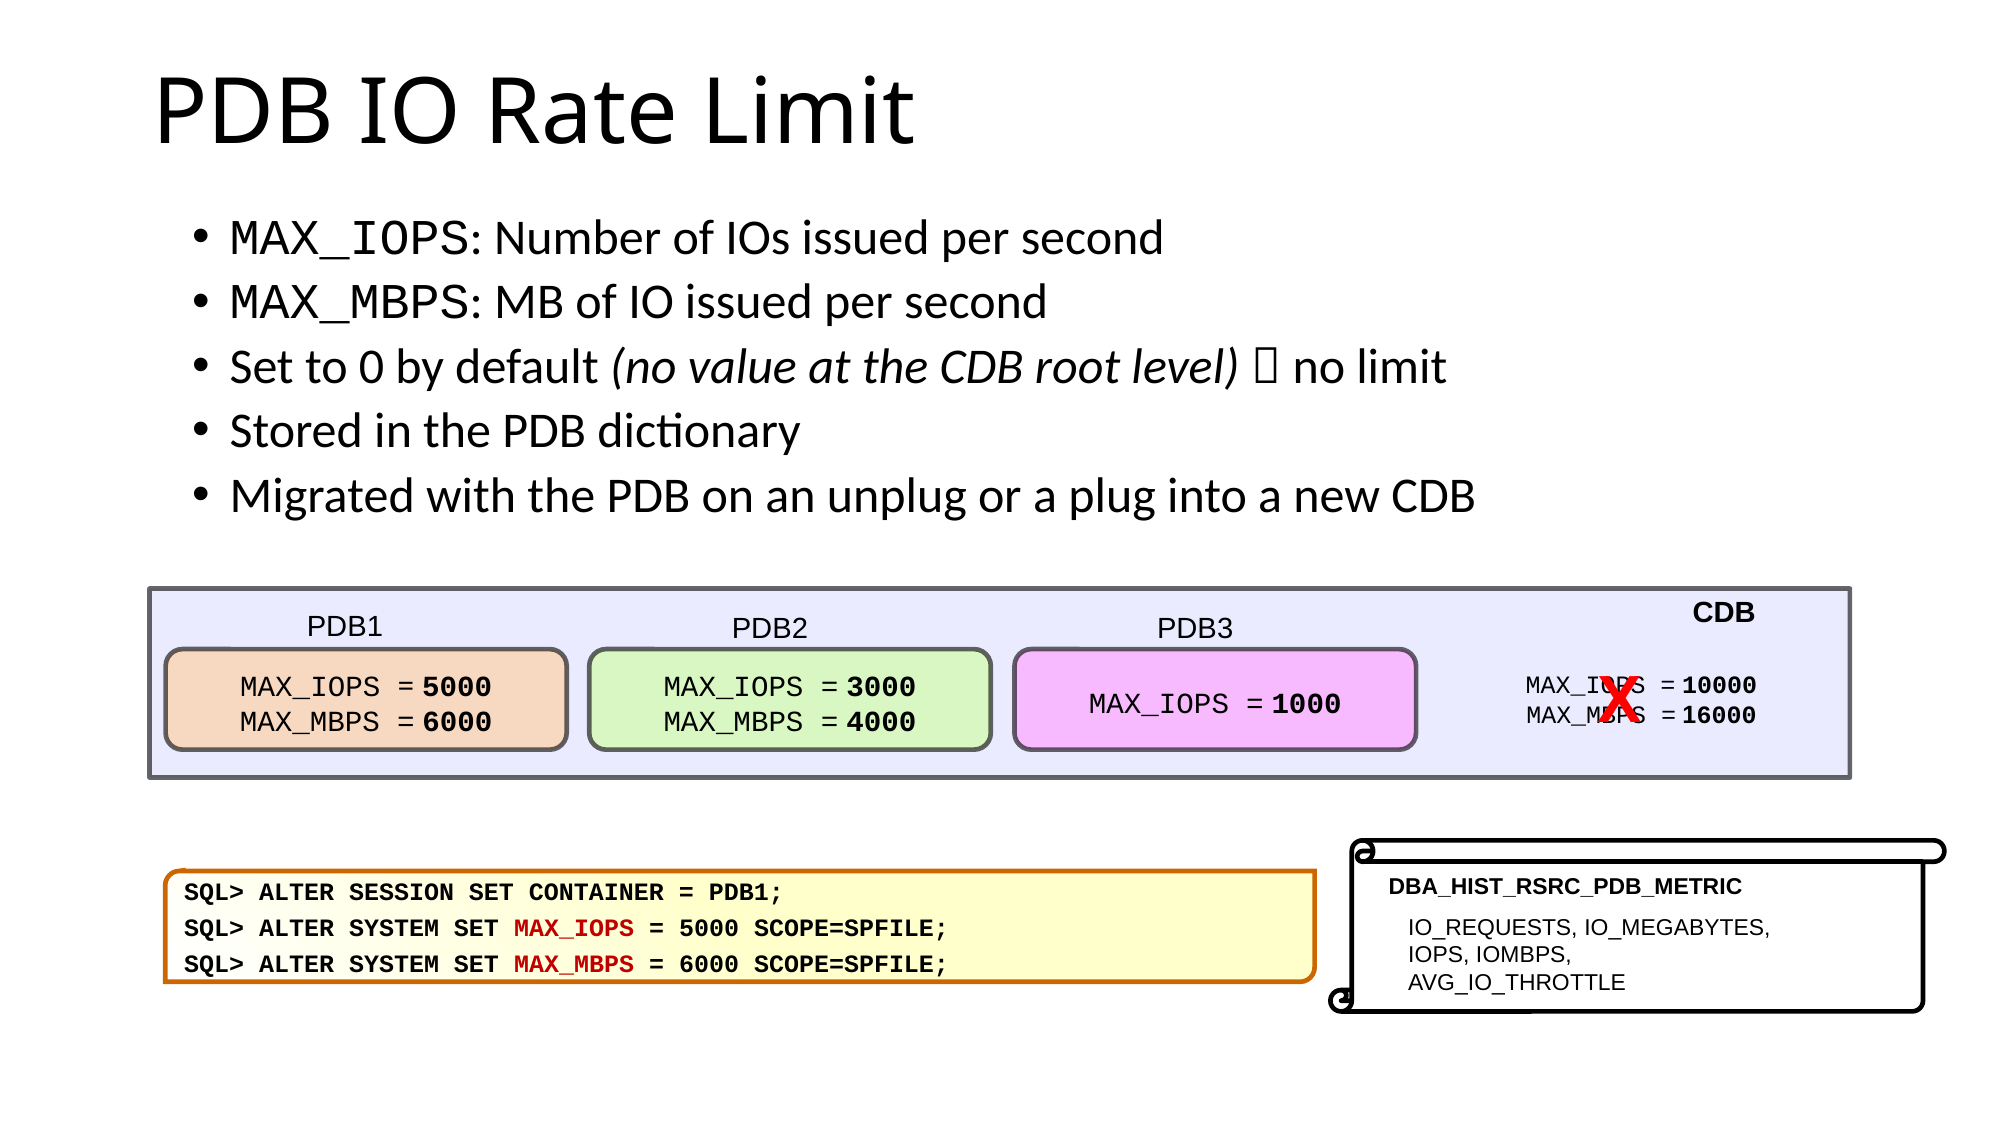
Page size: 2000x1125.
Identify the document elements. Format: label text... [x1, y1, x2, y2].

text_box SQL> ALTER SESSION SET CONTAINER = PDB1; SQL> ALTER SYSTEM SET MAX_IOPS = 5000 SCOPE=SPFILE; SQL> ALTER SYSTEM SET MAX_MBPS = 6000 SCOPE=SPFILE; [165, 870, 1315, 982]
text_box [1330, 840, 1945, 1012]
list MAX_IOPS: Number of IOs issued per second MAX_MBPS: MB of IO issued per second Set to 0 by default (no value at the CDB root level)  no limit Stored in the PDB dictionary Migrated with the PDB on an unplug or a plug into a new CDB [102, 203, 1898, 551]
text_box DBA_HIST_RSRC_PDB_METRIC IO_REQUESTS, IO_MEGABYTES, IOPS, IOMBPS, AVG_IO_THROTTLE [1362, 850, 1948, 1003]
title PDB IO Rate Limit [137, 59, 1862, 203]
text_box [149, 586, 1850, 778]
